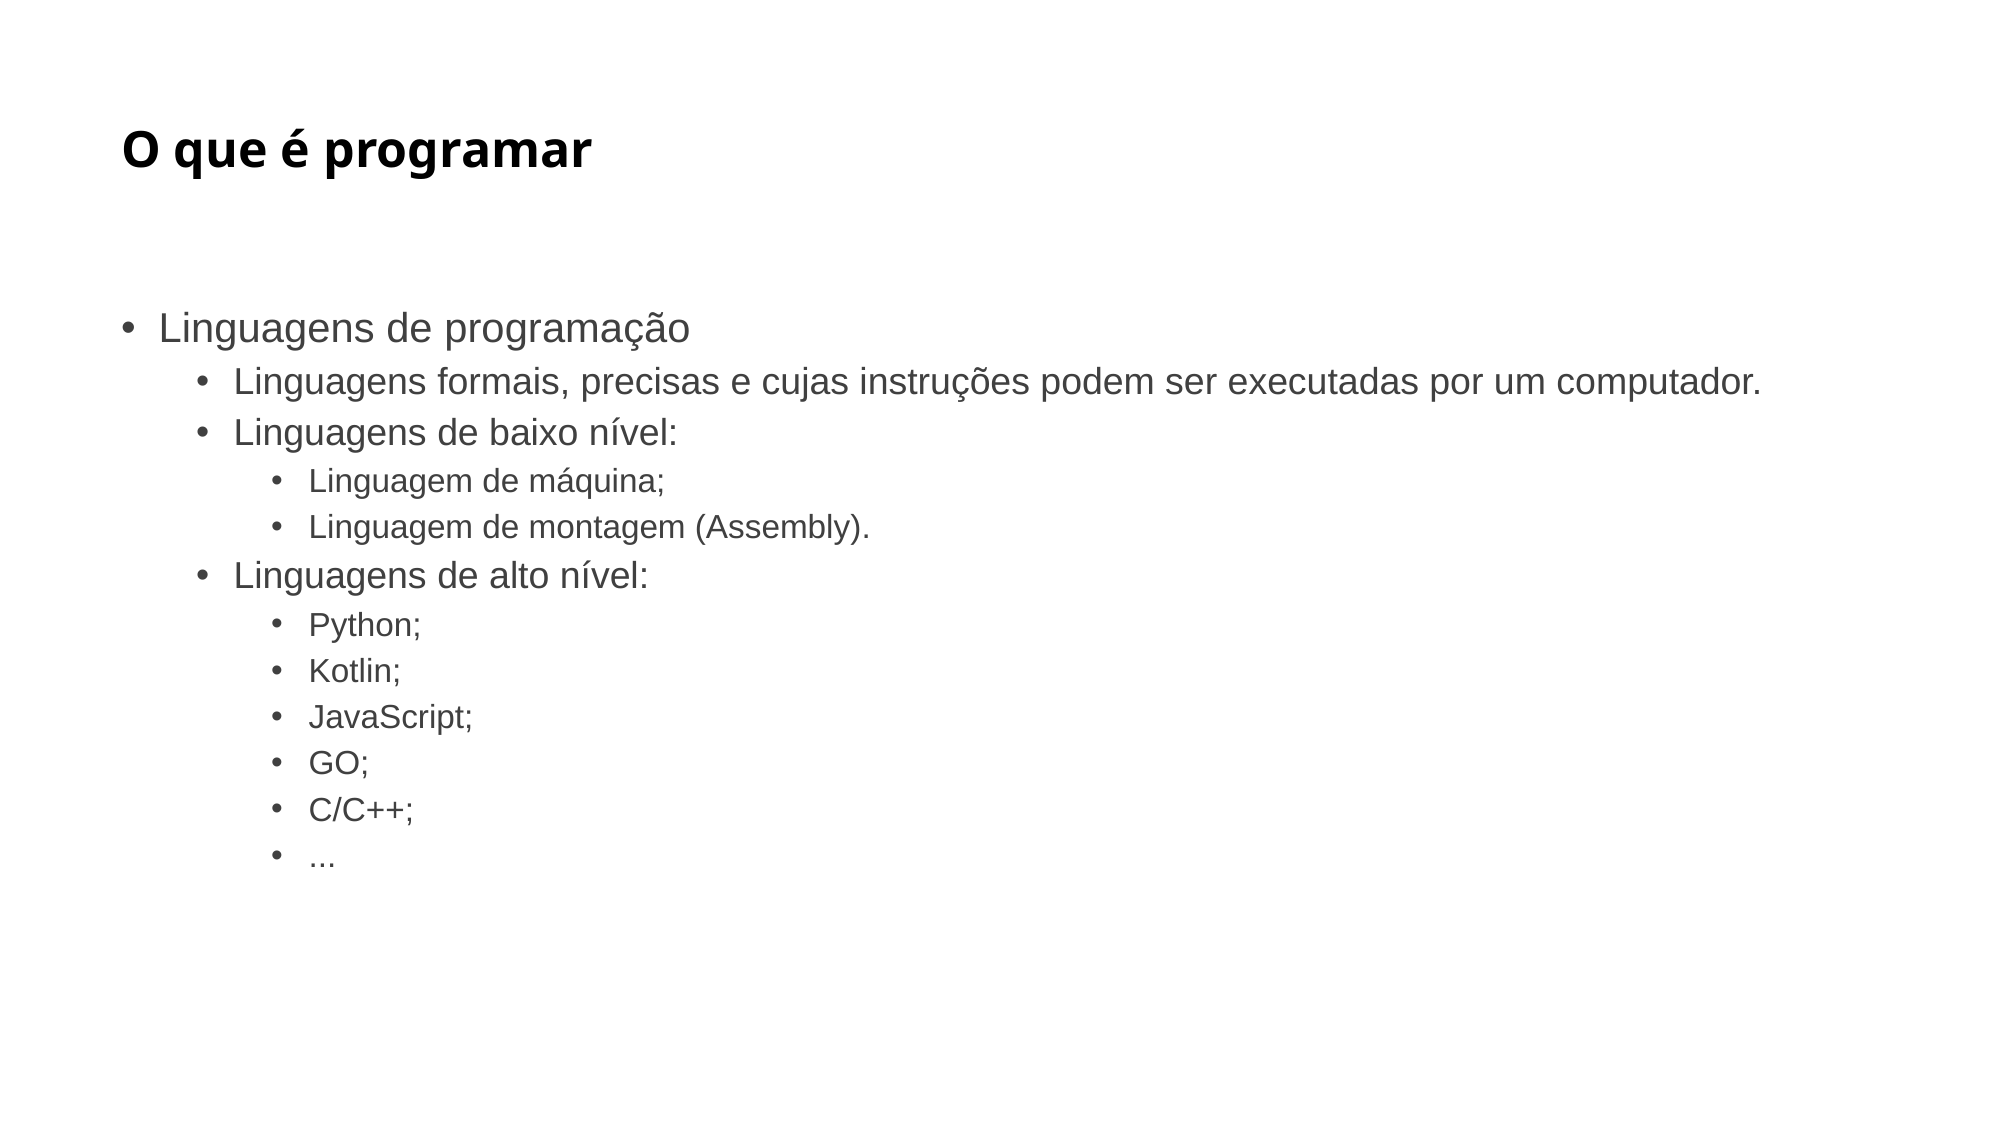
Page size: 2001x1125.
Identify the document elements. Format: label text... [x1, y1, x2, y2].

title O que é programar [106, 42, 1832, 260]
list Linguagens de programação Linguagens formais, precisas e cujas instruções podem ser executadas por um computador. Linguagens de baixo nível: Linguagem de máquina; Linguagem de montagem (Assembly). Linguagens de alto nível: Python; Kotlin; JavaScript; GO; C/C++; ... [106, 299, 1832, 1014]
